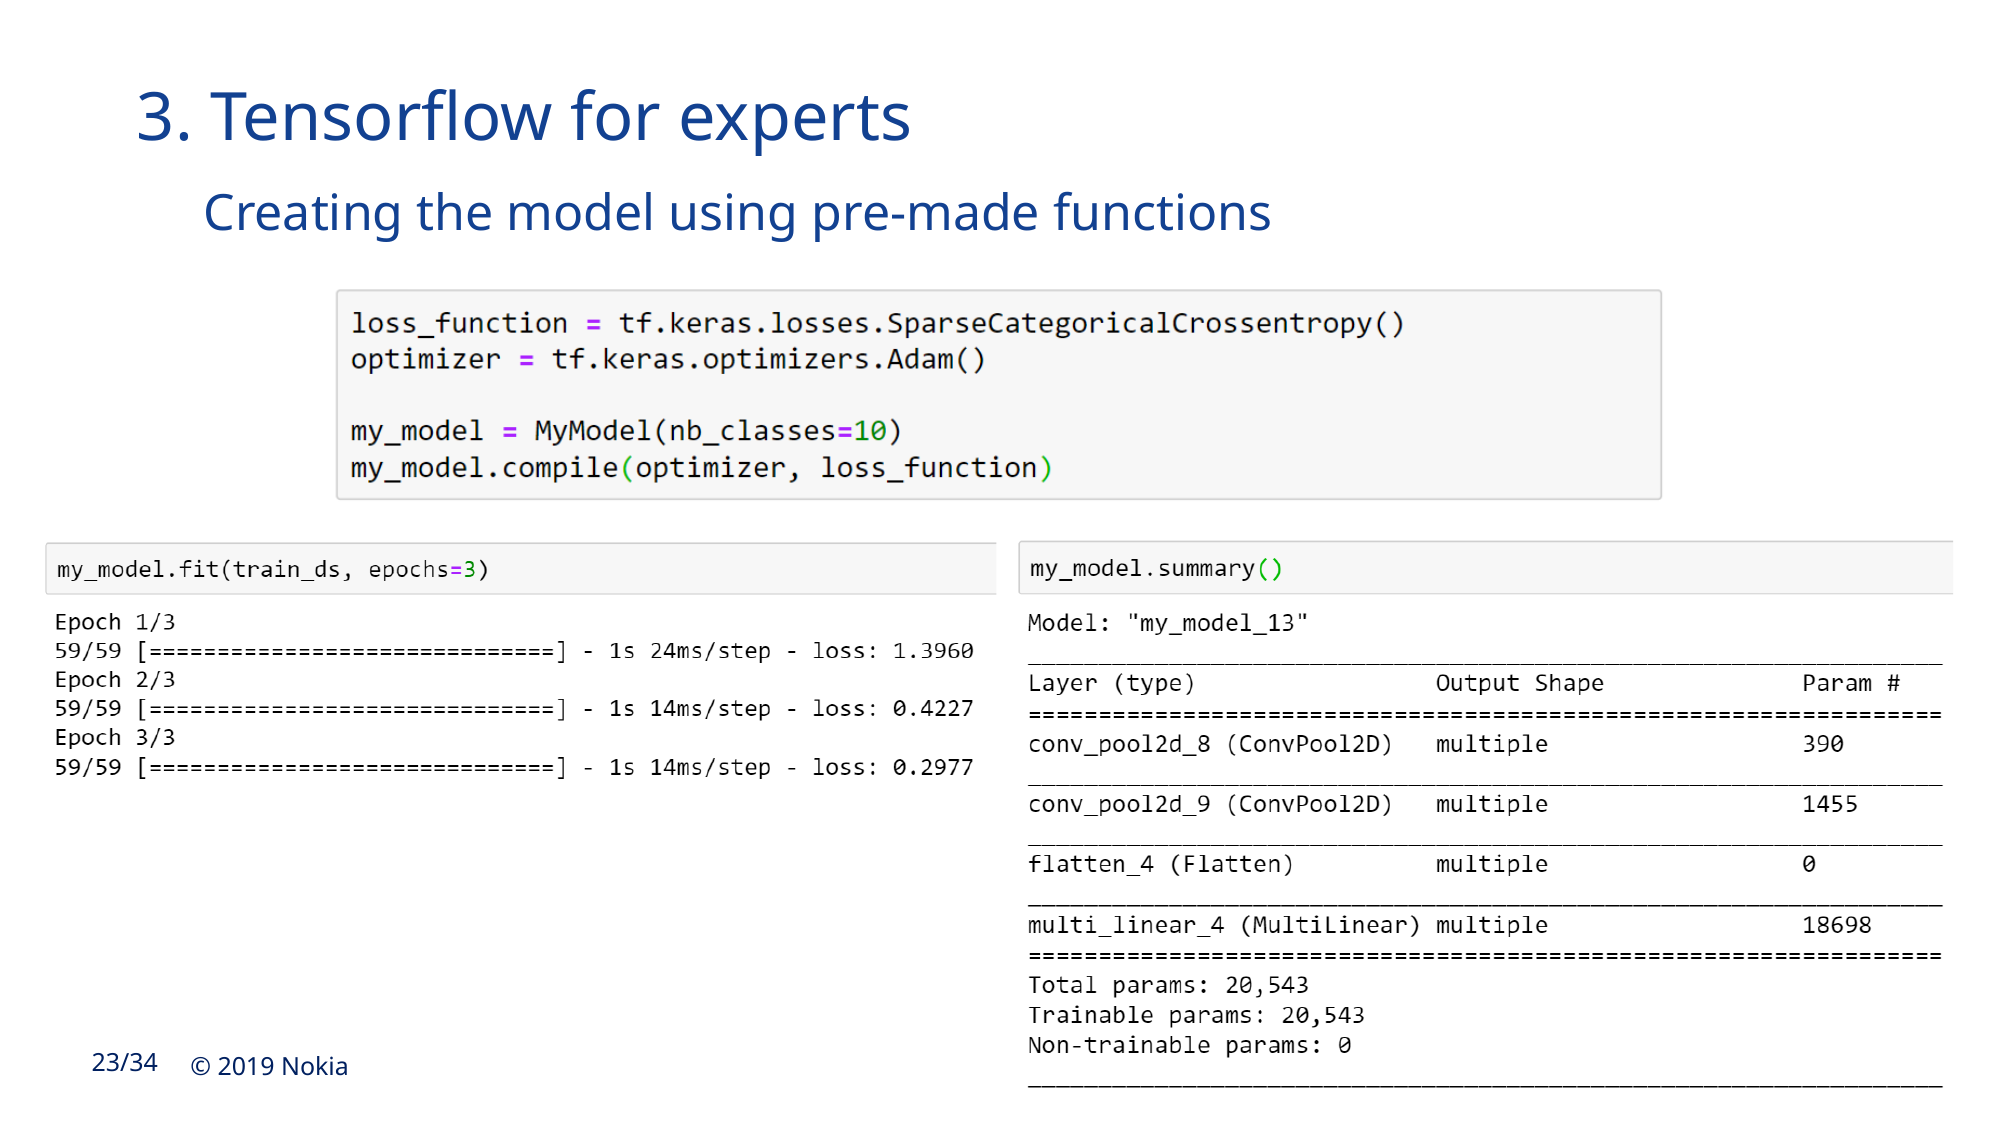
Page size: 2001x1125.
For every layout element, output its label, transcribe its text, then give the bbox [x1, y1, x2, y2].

picture [1011, 533, 1954, 1111]
text_box Creating the model using pre-made functions [191, 168, 1569, 300]
list 3. Tensorflow for experts [136, 83, 1243, 133]
picture [40, 539, 997, 798]
picture [327, 286, 1673, 513]
